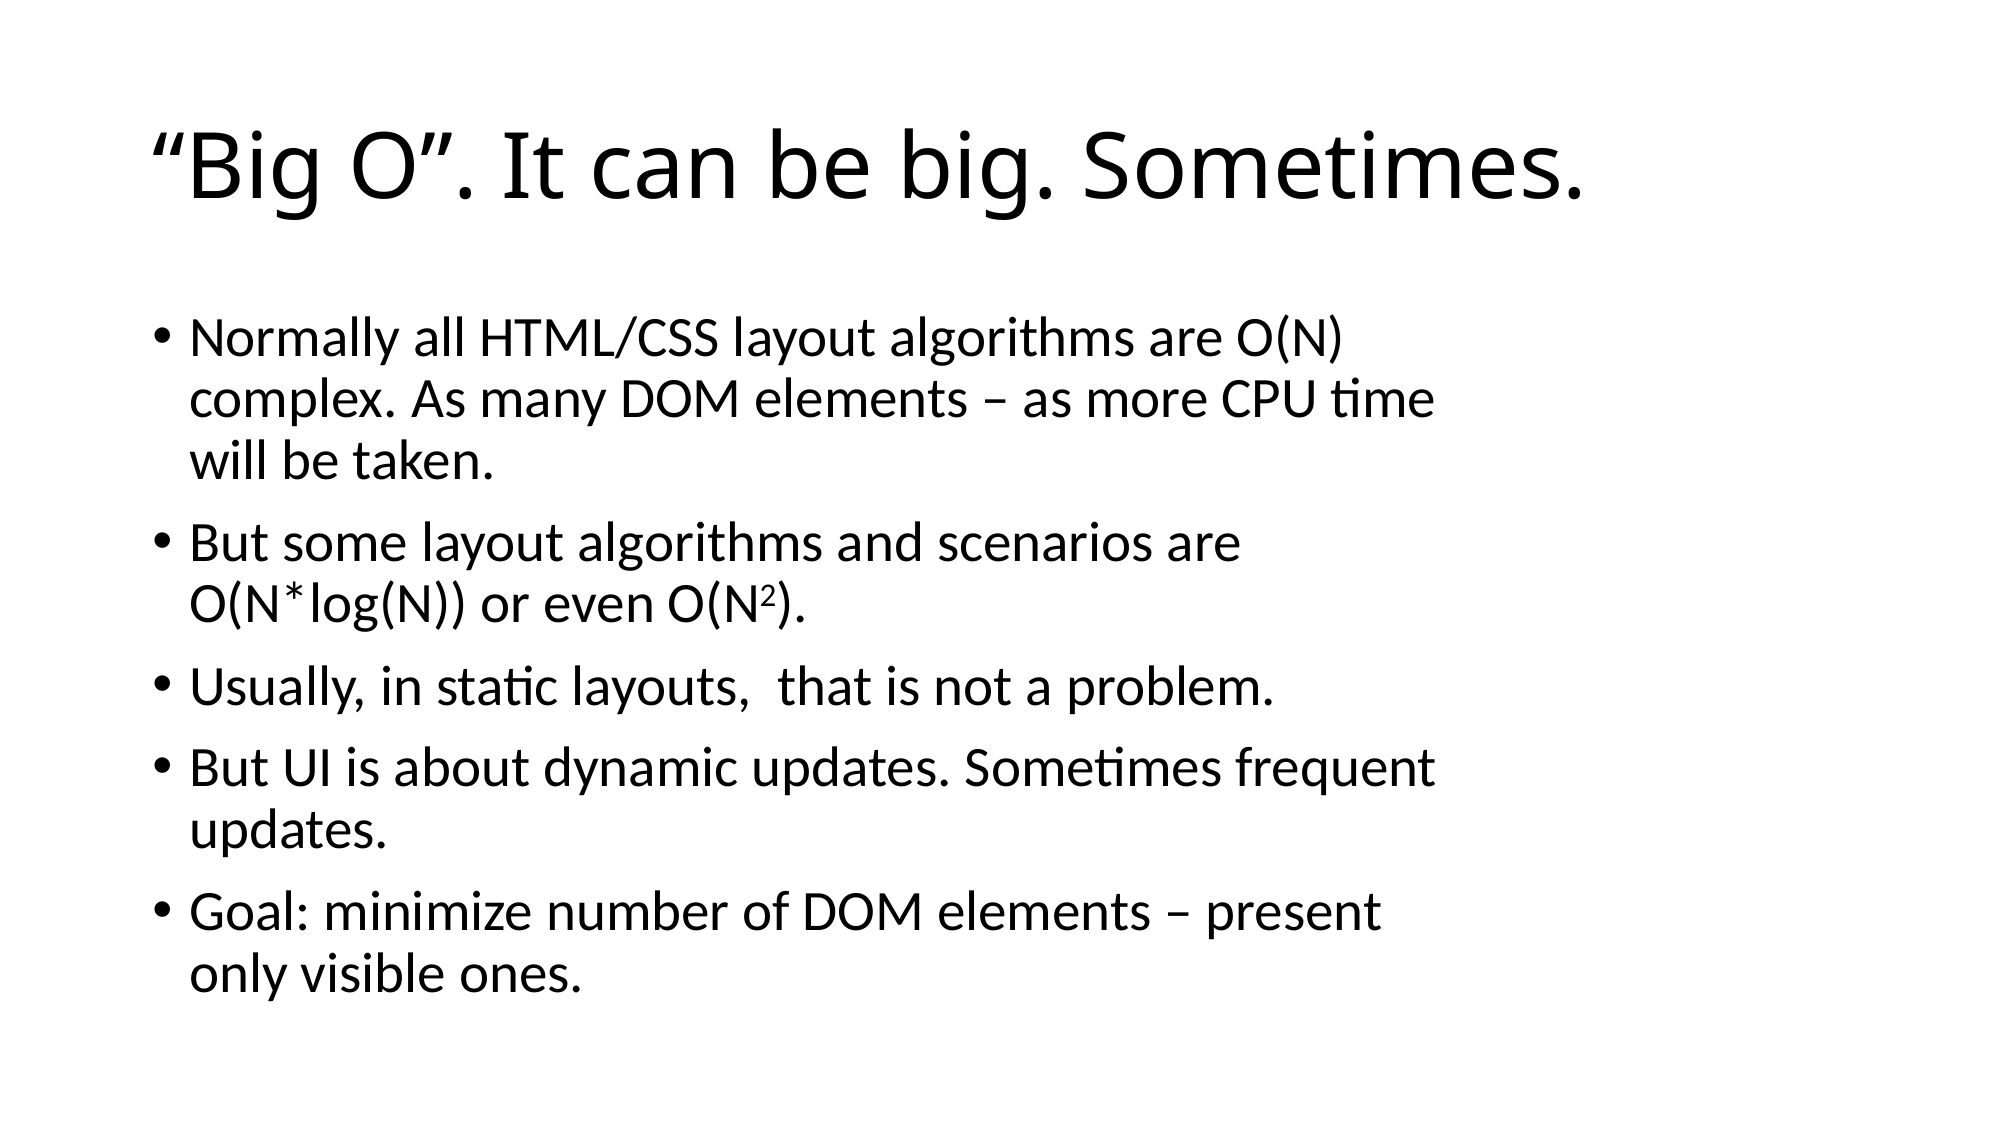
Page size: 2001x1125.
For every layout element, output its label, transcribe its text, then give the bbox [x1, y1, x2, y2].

list Normally all HTML/CSS layout algorithms are O(N) complex. As many DOM elements – as more CPU time will be taken. But some layout algorithms and scenarios are O(N*log(N)) or even O(N2). Usually, in static layouts, that is not a problem. But UI is about dynamic updates. Sometimes frequent updates. Goal: minimize number of DOM elements – present only visible ones. [137, 299, 1464, 1014]
title “Big O”. It can be big. Sometimes. [137, 59, 1863, 278]
